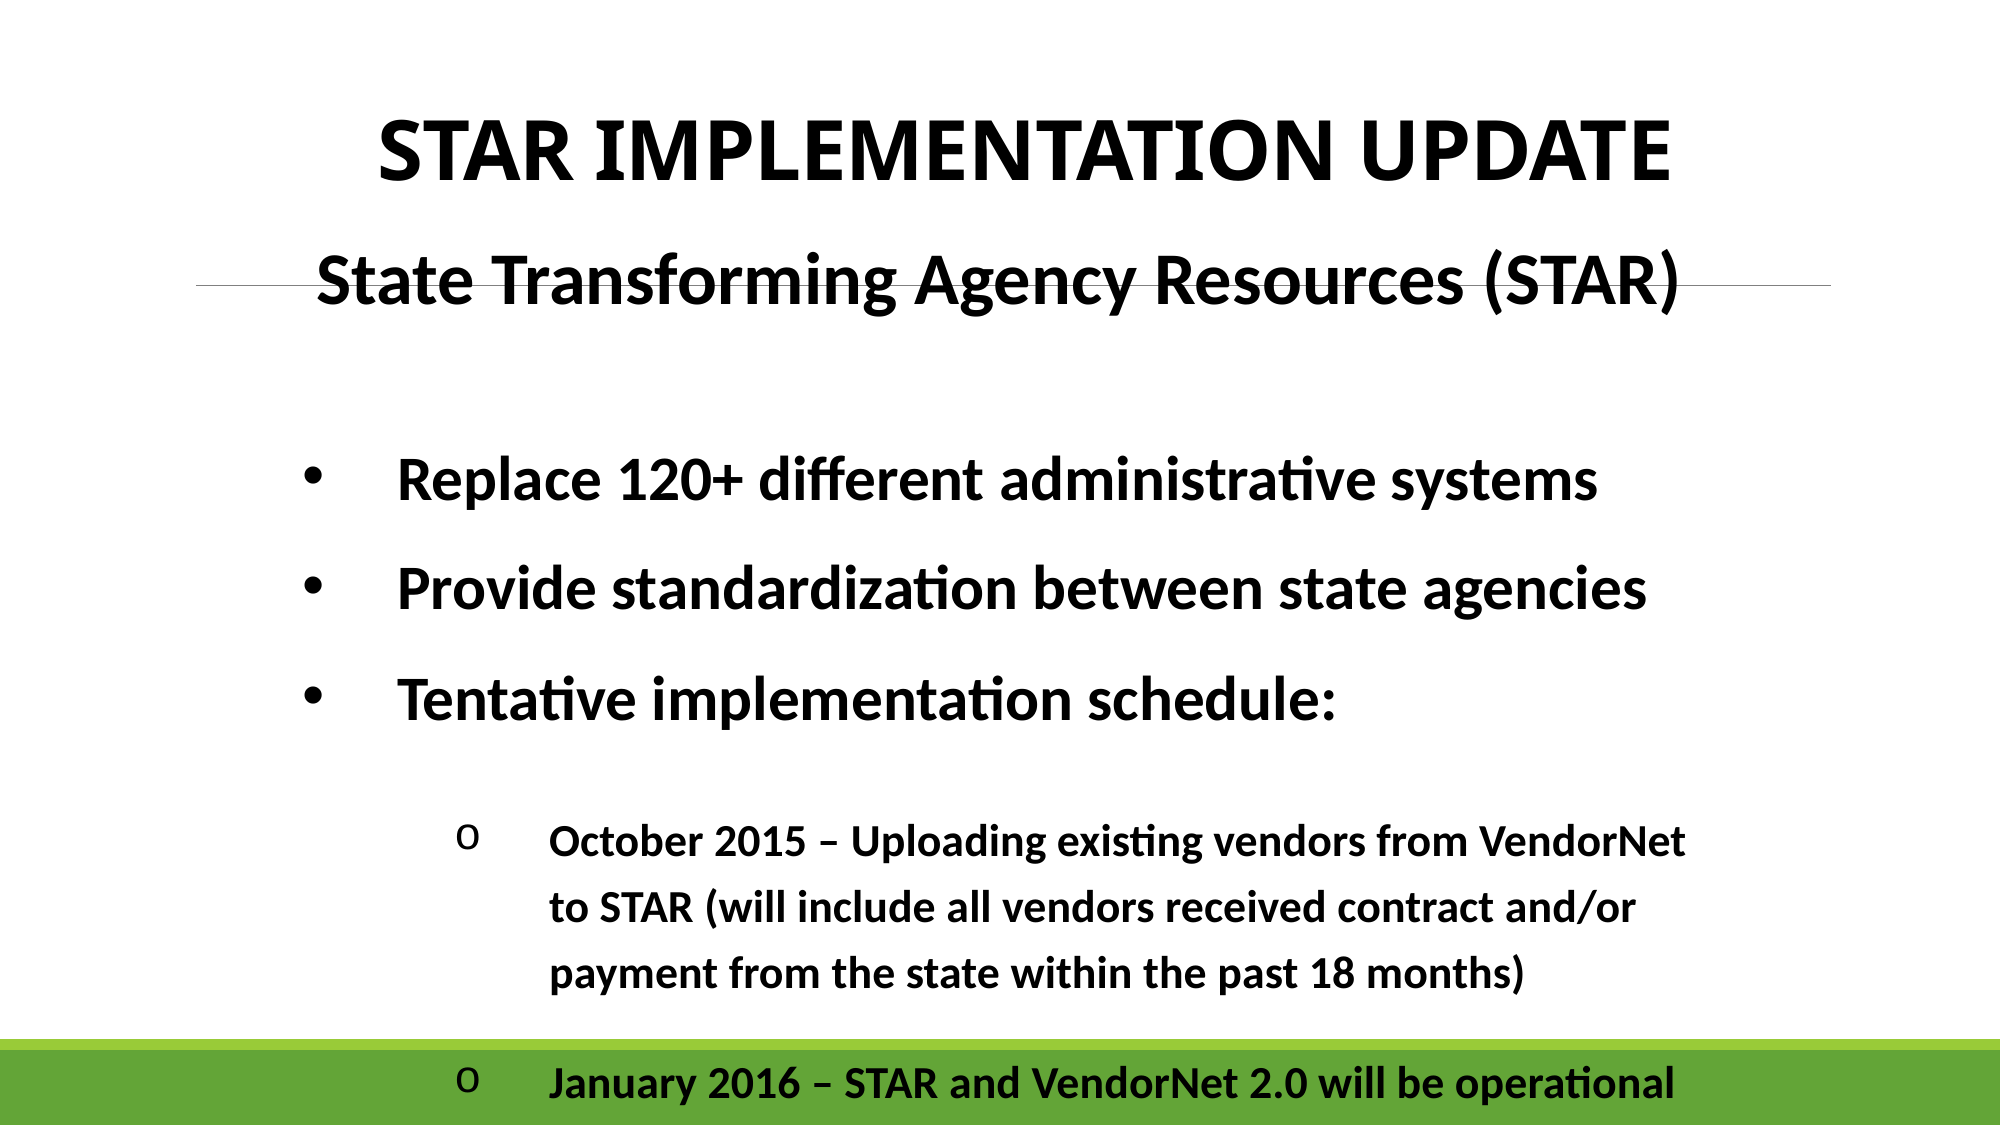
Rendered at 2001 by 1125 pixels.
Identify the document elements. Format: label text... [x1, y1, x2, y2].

title STAR IMPLEMENTATION UPDATE [362, 82, 1713, 212]
text_box State Transforming Agency Resources (STAR) Replace 120+ different administrative systems Provide standardization between state agencies Tentative implementation schedule: October 2015 – Uploading existing vendors from VendorNet to STAR (will include all vendors received contract and/or payment from the state within the past 18 months) January 2016 – STAR and VendorNet 2.0 will be operational [287, 212, 1713, 1125]
